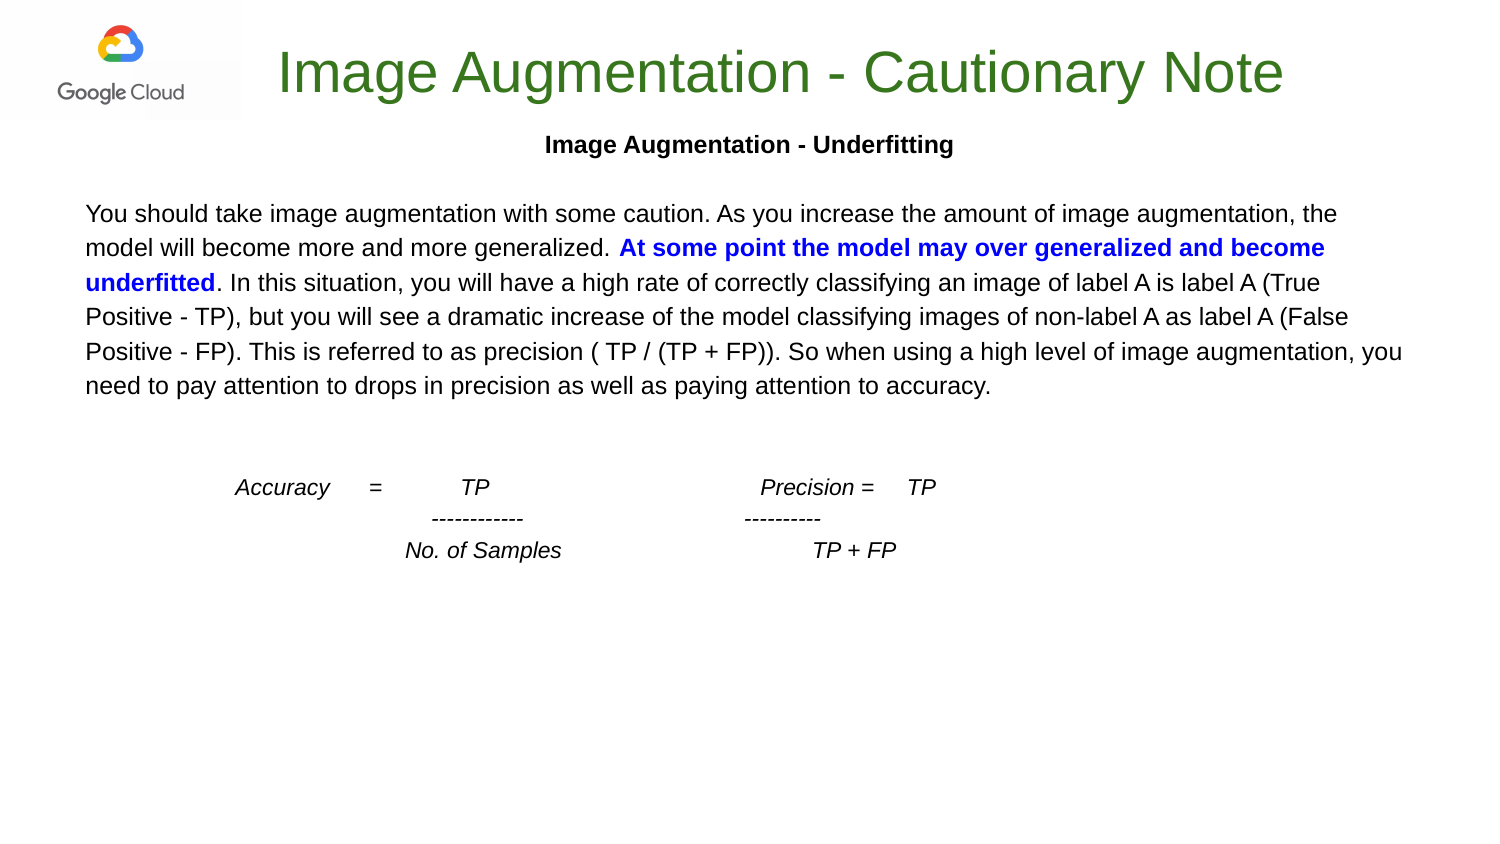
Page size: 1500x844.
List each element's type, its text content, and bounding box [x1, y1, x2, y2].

subtitle Image Augmentation - Cautionary Note [244, 19, 1481, 150]
text_box Image Augmentation - Underfitting You should take image augmentation with some caution. As you increase the amount of image augmentation, the model will become more and more generalized. At some point the model may over generalized and become underfitted. In this situation, you will have a high rate of correctly classifying an image of label A is label A (True Positive - TP), but you will see a dramatic increase of the model classifying images of non-label A as label A (False Positive - FP). This is referred to as precision ( TP / (TP + FP)). So when using a high level of image augmentation, you need to pay attention to drops in precision as well as paying attention to accuracy. Accuracy = TP Precision = TP ------------ ---------- No. of Samples TP + FP [70, 109, 1430, 799]
picture [0, 0, 241, 121]
